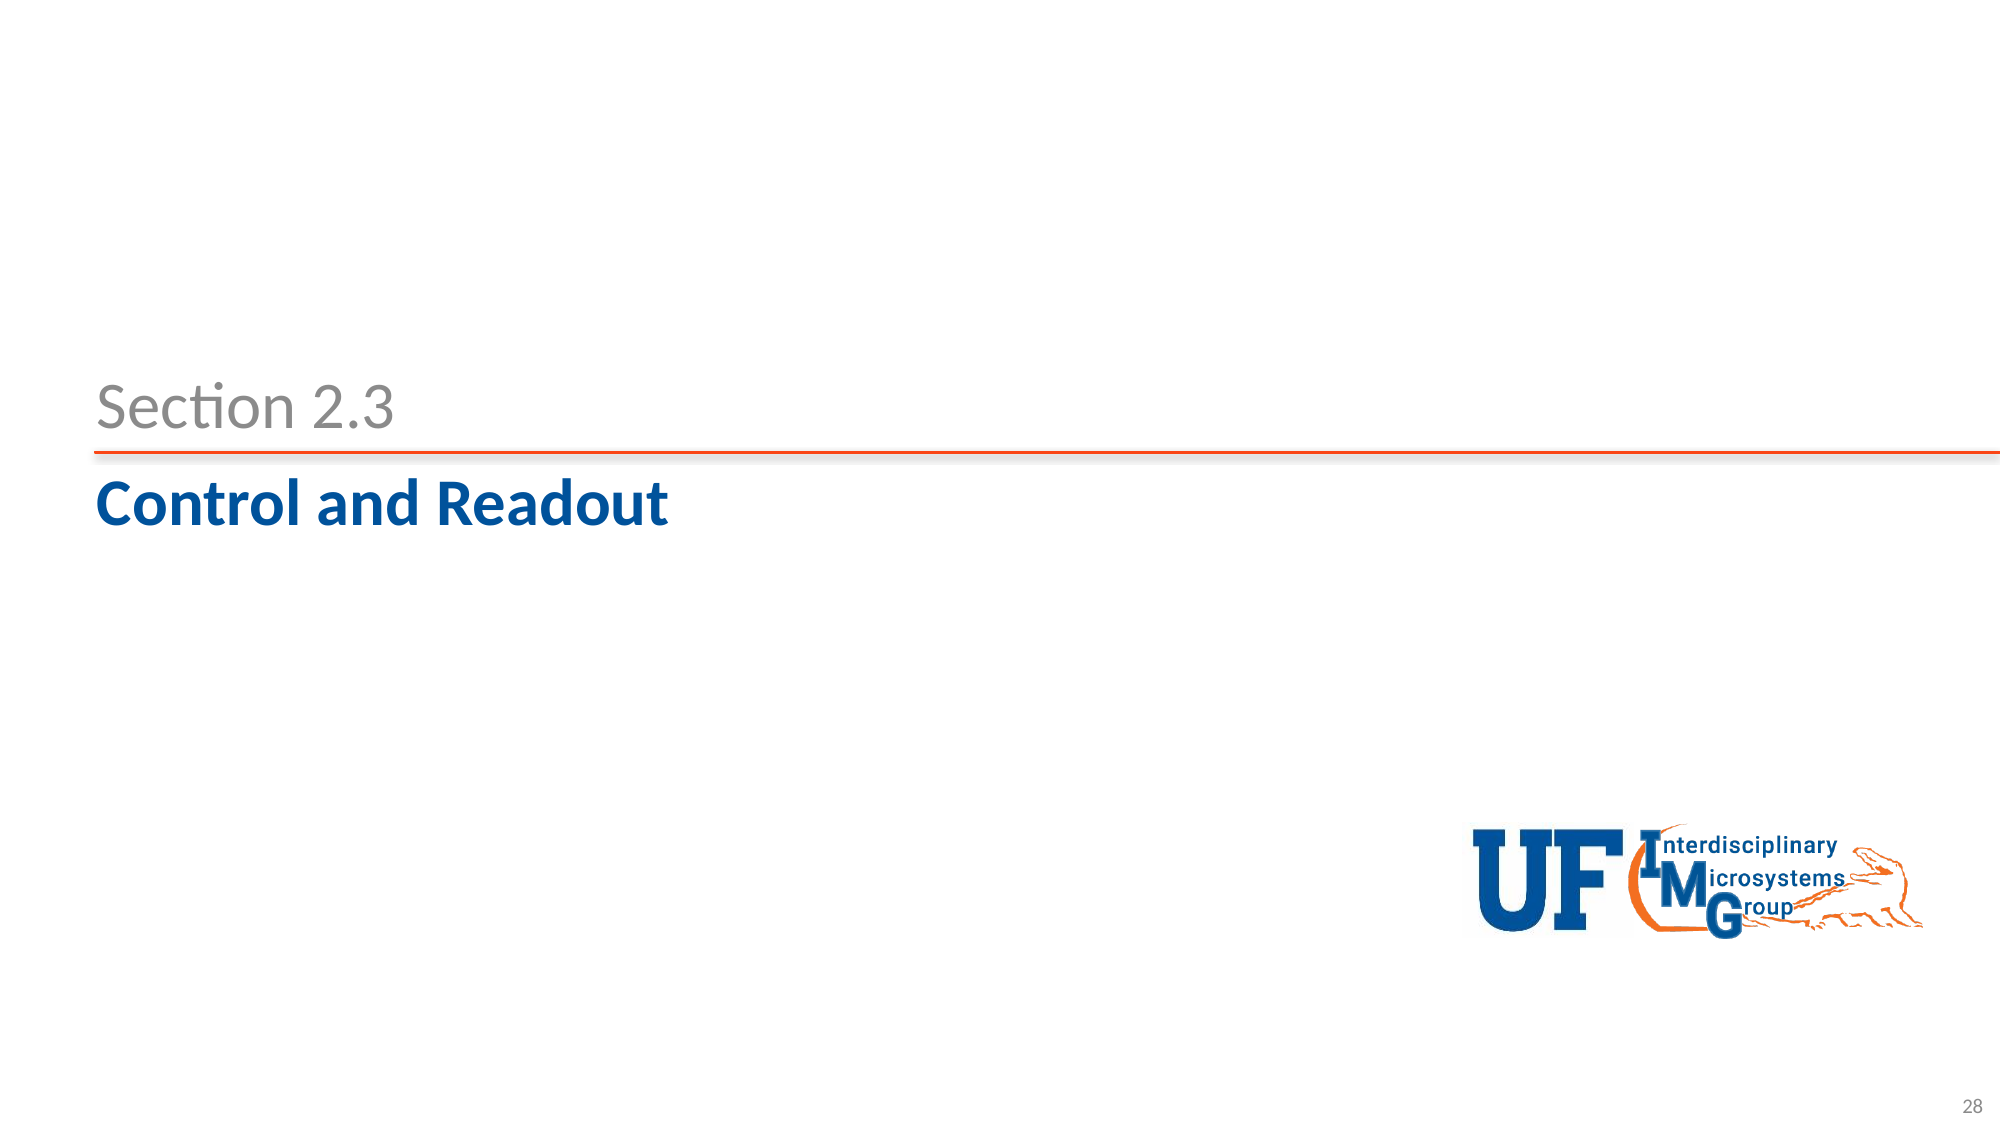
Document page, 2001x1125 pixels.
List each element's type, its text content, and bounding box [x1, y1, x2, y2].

picture [1461, 812, 1934, 949]
title Control and Readout [81, 451, 1838, 675]
list Section 2.3 [81, 203, 1357, 451]
slide_number 28 [1798, 1086, 1999, 1124]
